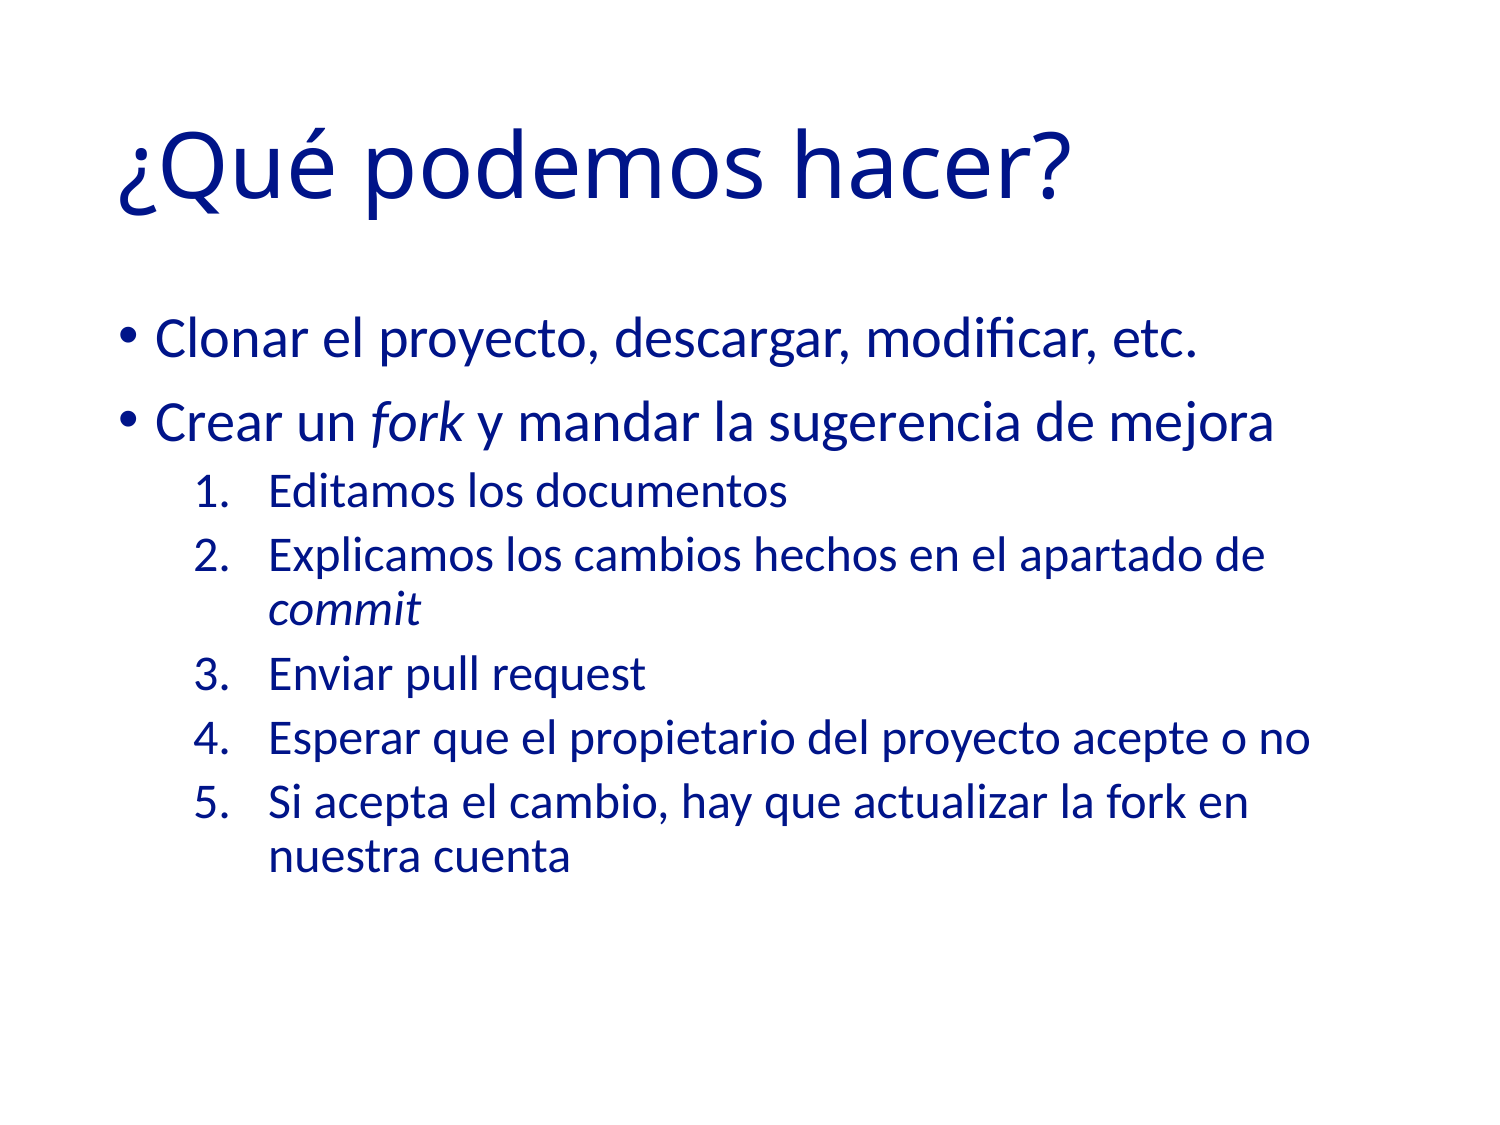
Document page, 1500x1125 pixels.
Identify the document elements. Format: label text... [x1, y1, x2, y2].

list Clonar el proyecto, descargar, modificar, etc. Crear un fork y mandar la sugerencia de mejora Editamos los documentos Explicamos los cambios hechos en el apartado de commit Enviar pull request Esperar que el propietario del proyecto acepte o no Si acepta el cambio, hay que actualizar la fork en nuestra cuenta [103, 299, 1397, 1014]
title ¿Qué podemos hacer? [103, 59, 1397, 278]
